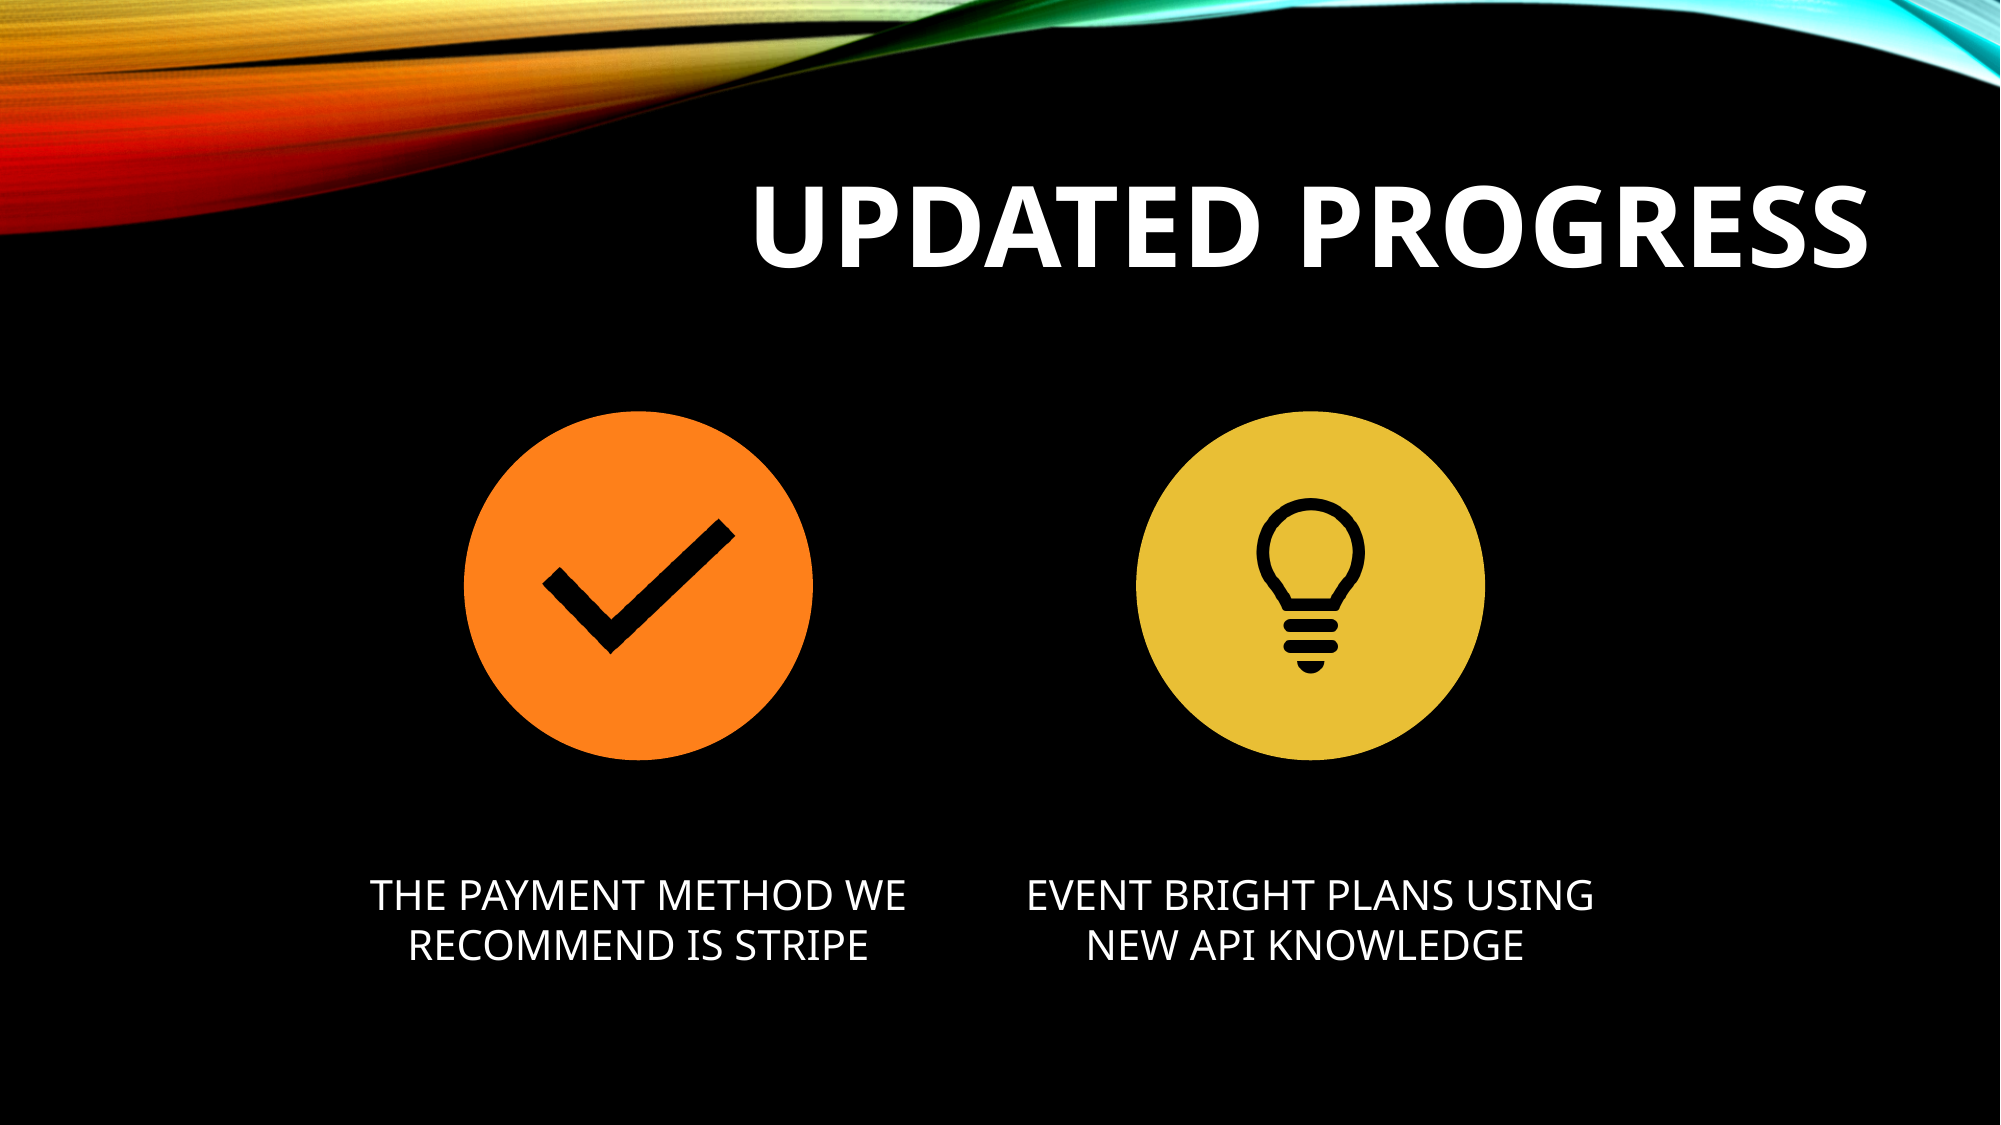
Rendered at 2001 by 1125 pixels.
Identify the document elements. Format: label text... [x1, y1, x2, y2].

picture [0, 0, 2000, 237]
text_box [86, 409, 1863, 989]
title Updated progress [474, 125, 1888, 338]
